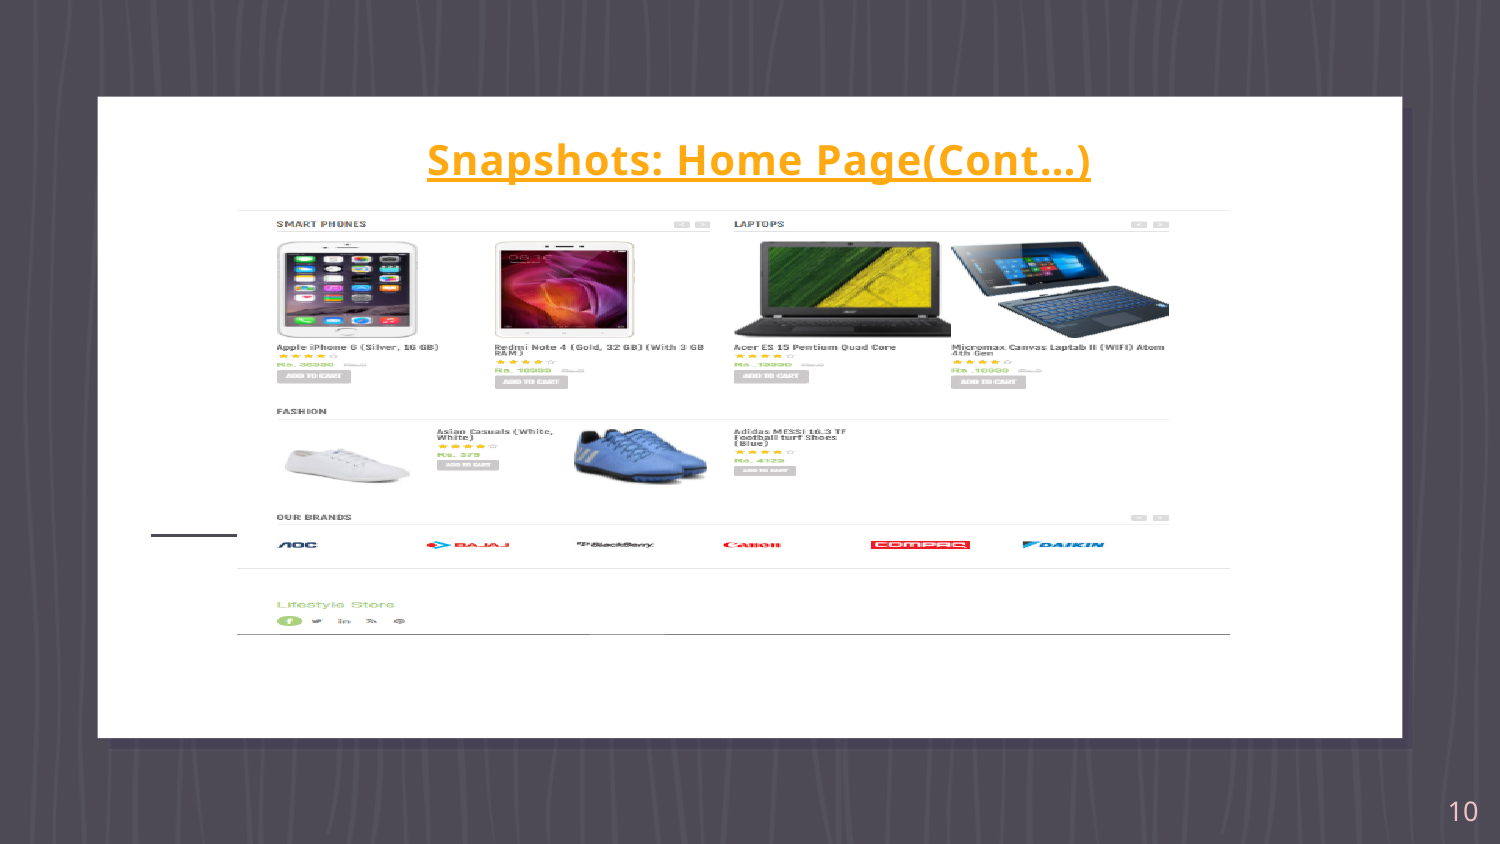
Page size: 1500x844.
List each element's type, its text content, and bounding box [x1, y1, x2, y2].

picture [237, 209, 1230, 635]
slide_number 10 [1403, 779, 1494, 844]
list Snapshots: Home Page(Cont…) [117, 118, 1383, 717]
